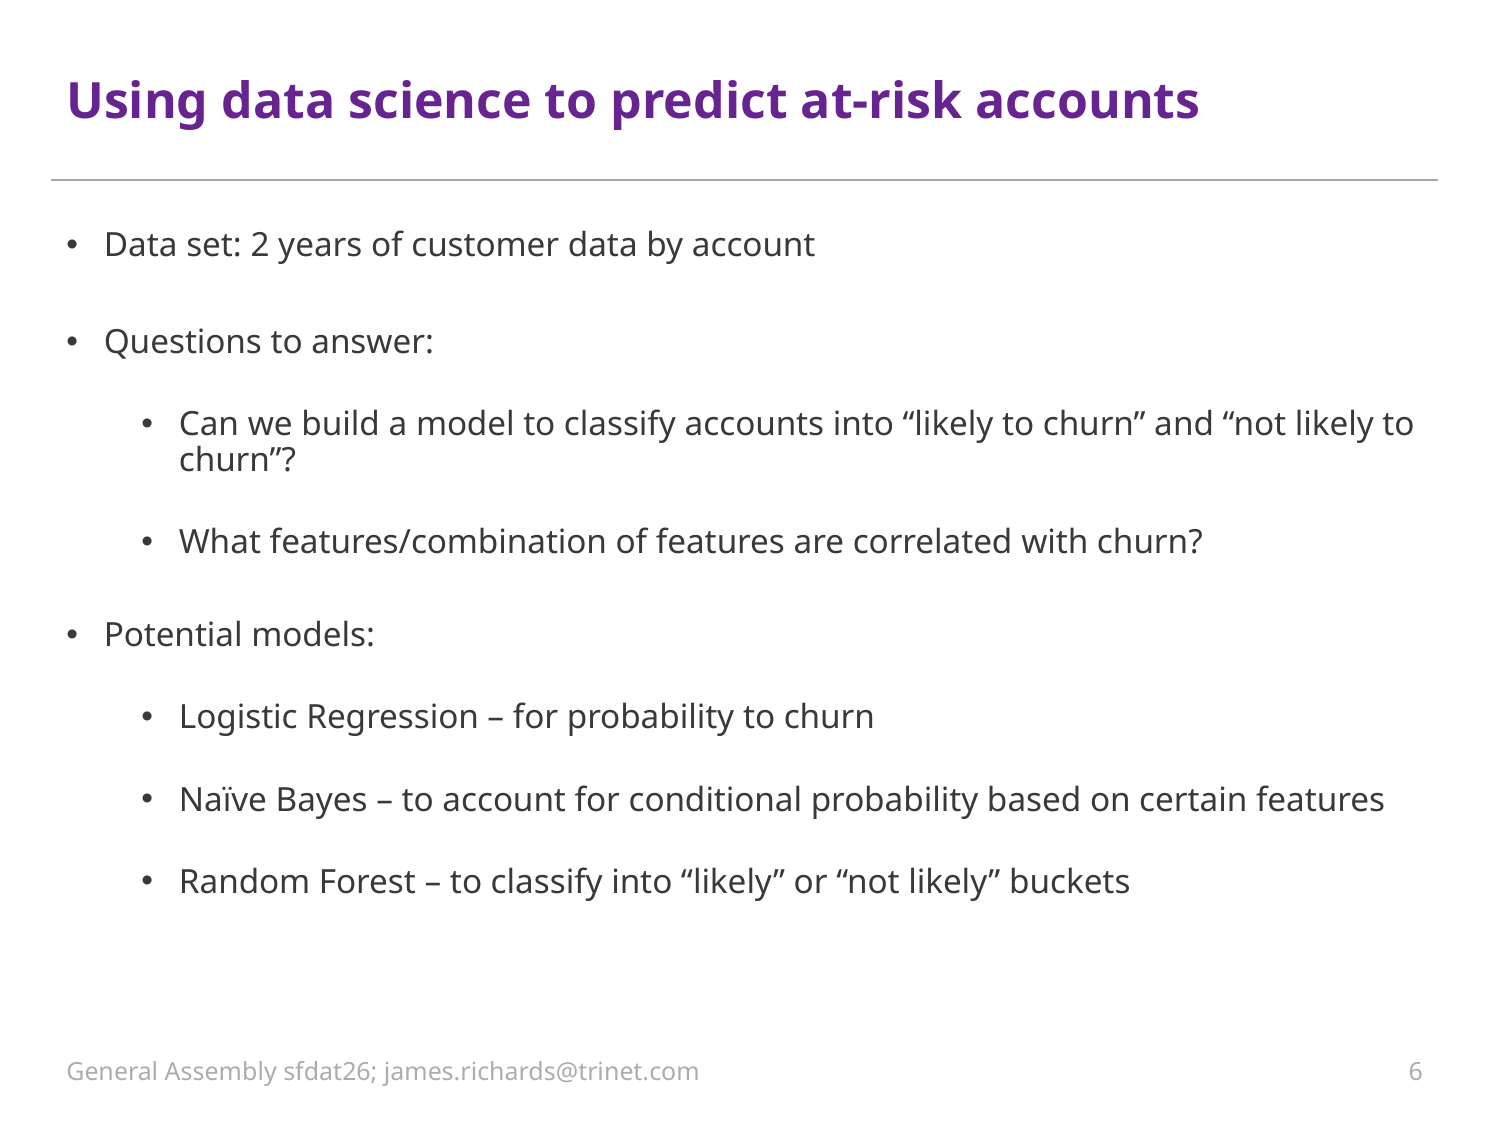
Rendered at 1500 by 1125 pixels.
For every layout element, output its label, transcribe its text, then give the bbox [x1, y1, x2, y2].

title Using data science to predict at-risk accounts [51, 42, 1438, 163]
slide_number 6 [1059, 1042, 1438, 1103]
list Data set: 2 years of customer data by account Questions to answer: Can we build a model to classify accounts into “likely to churn” and “not likely to churn”? What features/combination of features are correlated with churn? Potential models: Logistic Regression – for probability to churn Naïve Bayes – to account for conditional probability based on certain features Random Forest – to classify into “likely” or “not likely” buckets [51, 220, 1438, 1009]
footer General Assembly sfdat26; james.richards@trinet.com [51, 1042, 1031, 1103]
